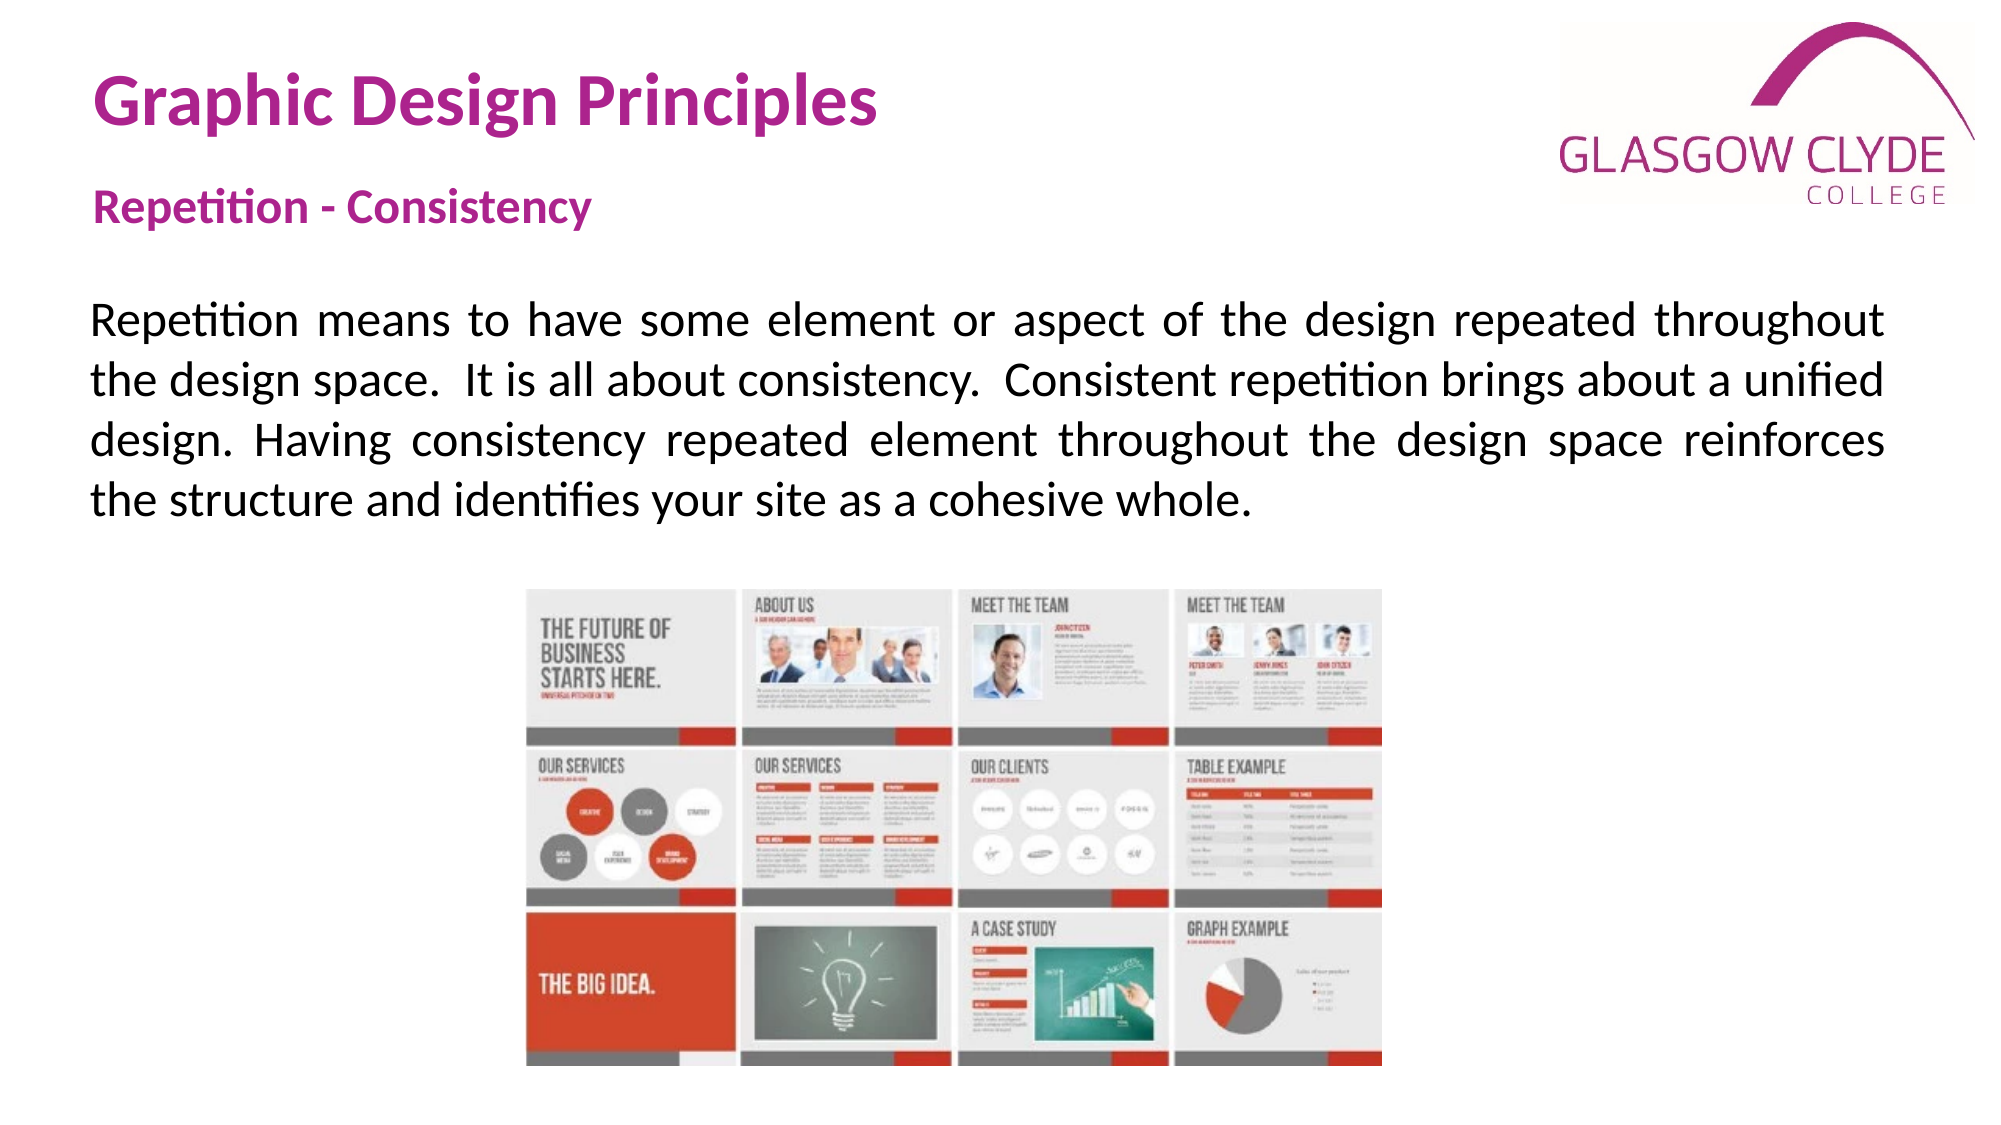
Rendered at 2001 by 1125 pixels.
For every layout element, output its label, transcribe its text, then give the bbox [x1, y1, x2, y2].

text_box Repetition - Consistency [78, 165, 608, 241]
picture [525, 589, 1382, 1066]
picture [1560, 22, 1975, 204]
text_box Repetition means to have some element or aspect of the design repeated throughout the design space. It is all about consistency. Consistent repetition brings about a unified design. Having consistency repeated element throughout the design space reinforces the structure and identifies your site as a cohesive whole. [75, 278, 1902, 534]
text_box Graphic Design Principles [79, 43, 895, 148]
